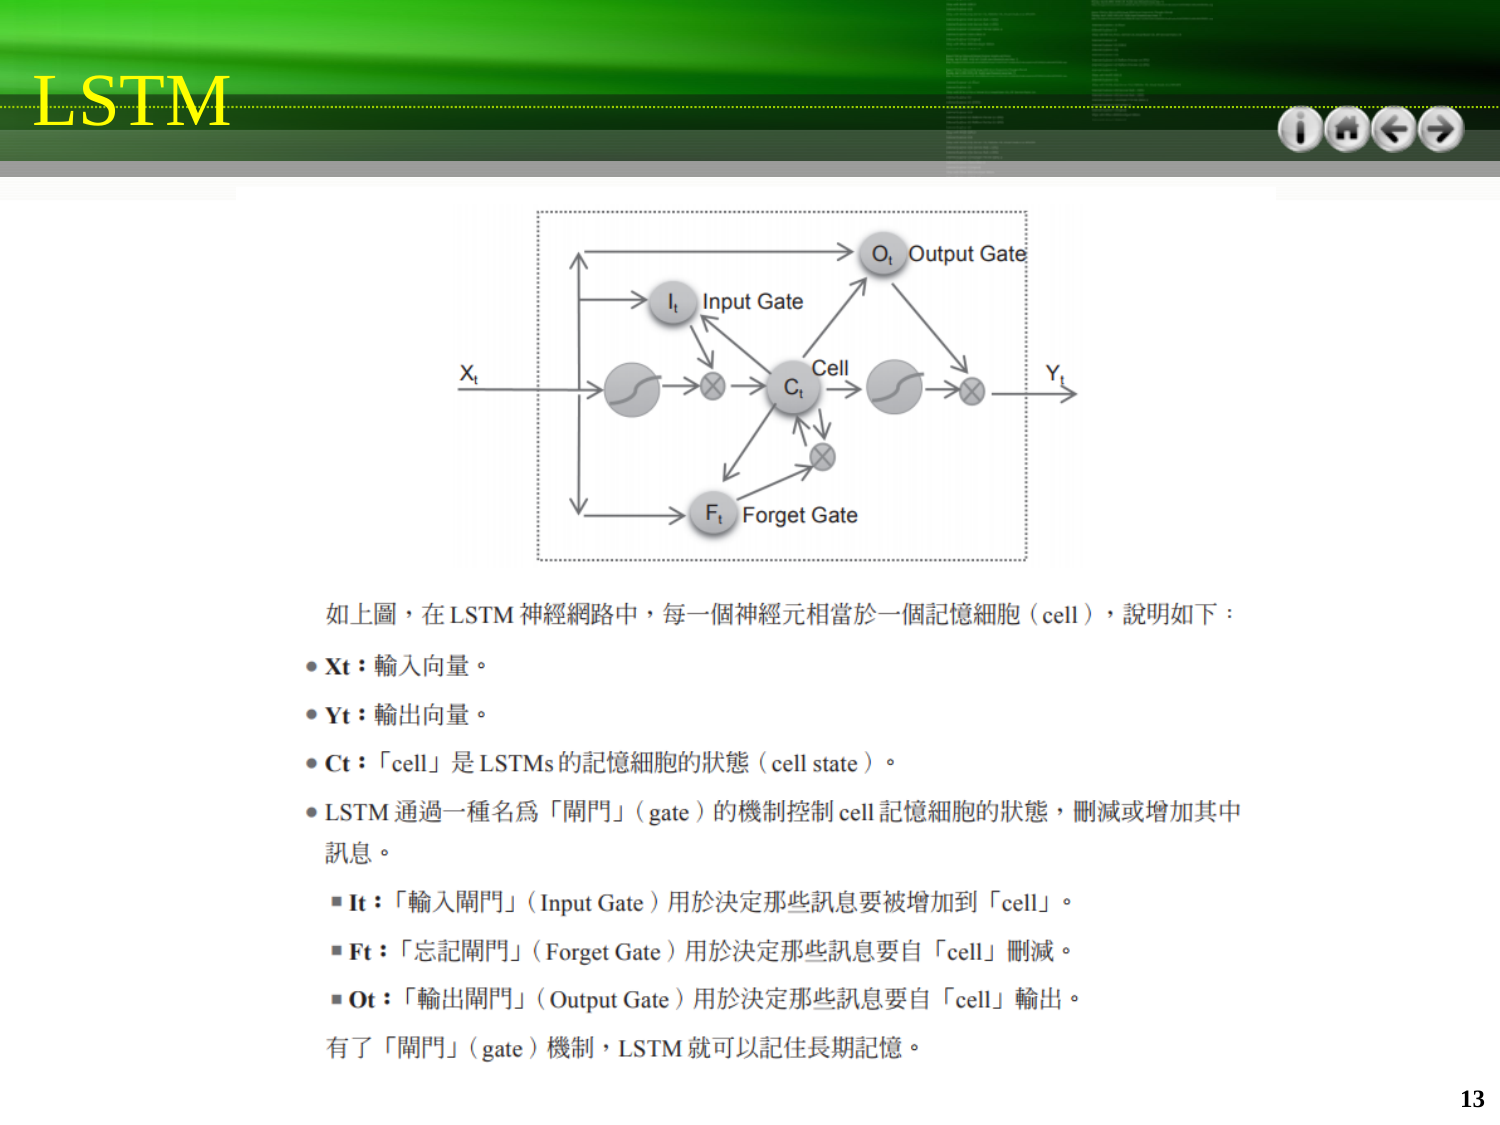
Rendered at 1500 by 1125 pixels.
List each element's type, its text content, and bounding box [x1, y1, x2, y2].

picture [946, 169, 1213, 178]
title LSTM [17, 42, 1278, 169]
picture [0, 0, 1500, 153]
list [236, 187, 1276, 1079]
